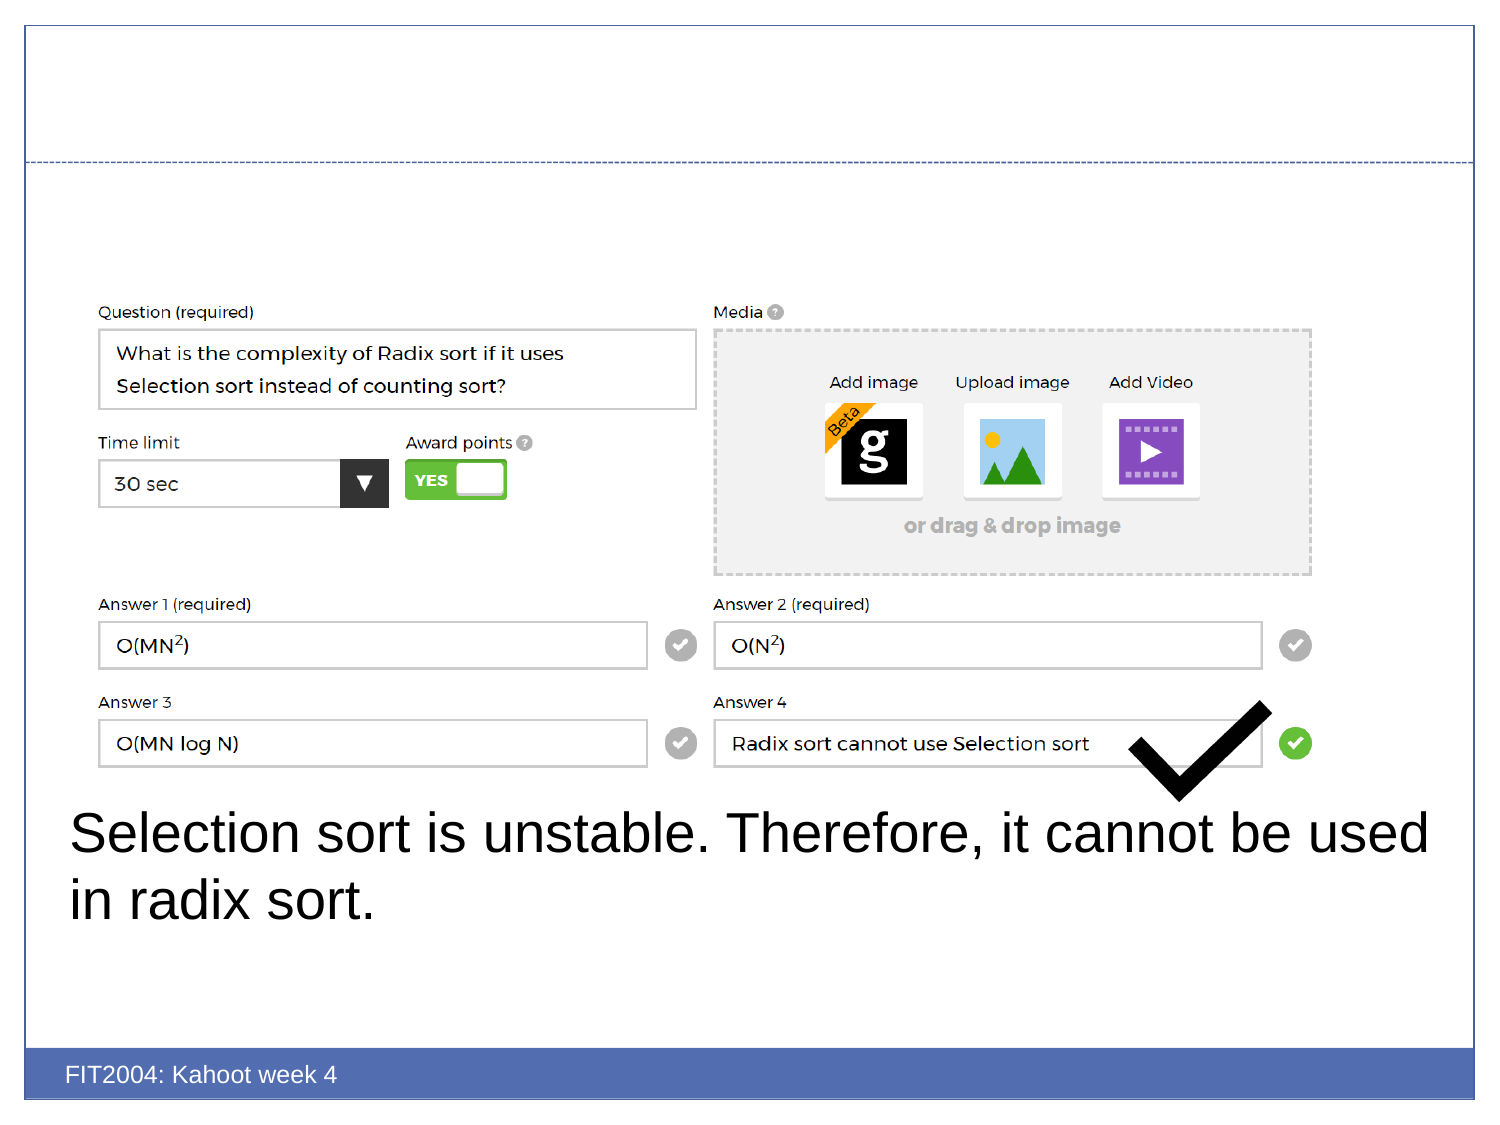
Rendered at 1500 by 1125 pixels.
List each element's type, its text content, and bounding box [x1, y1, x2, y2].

picture [87, 293, 1359, 826]
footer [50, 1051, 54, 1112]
list Selection sort is unstable. Therefore, it cannot be used in radix sort. [54, 788, 1450, 1125]
